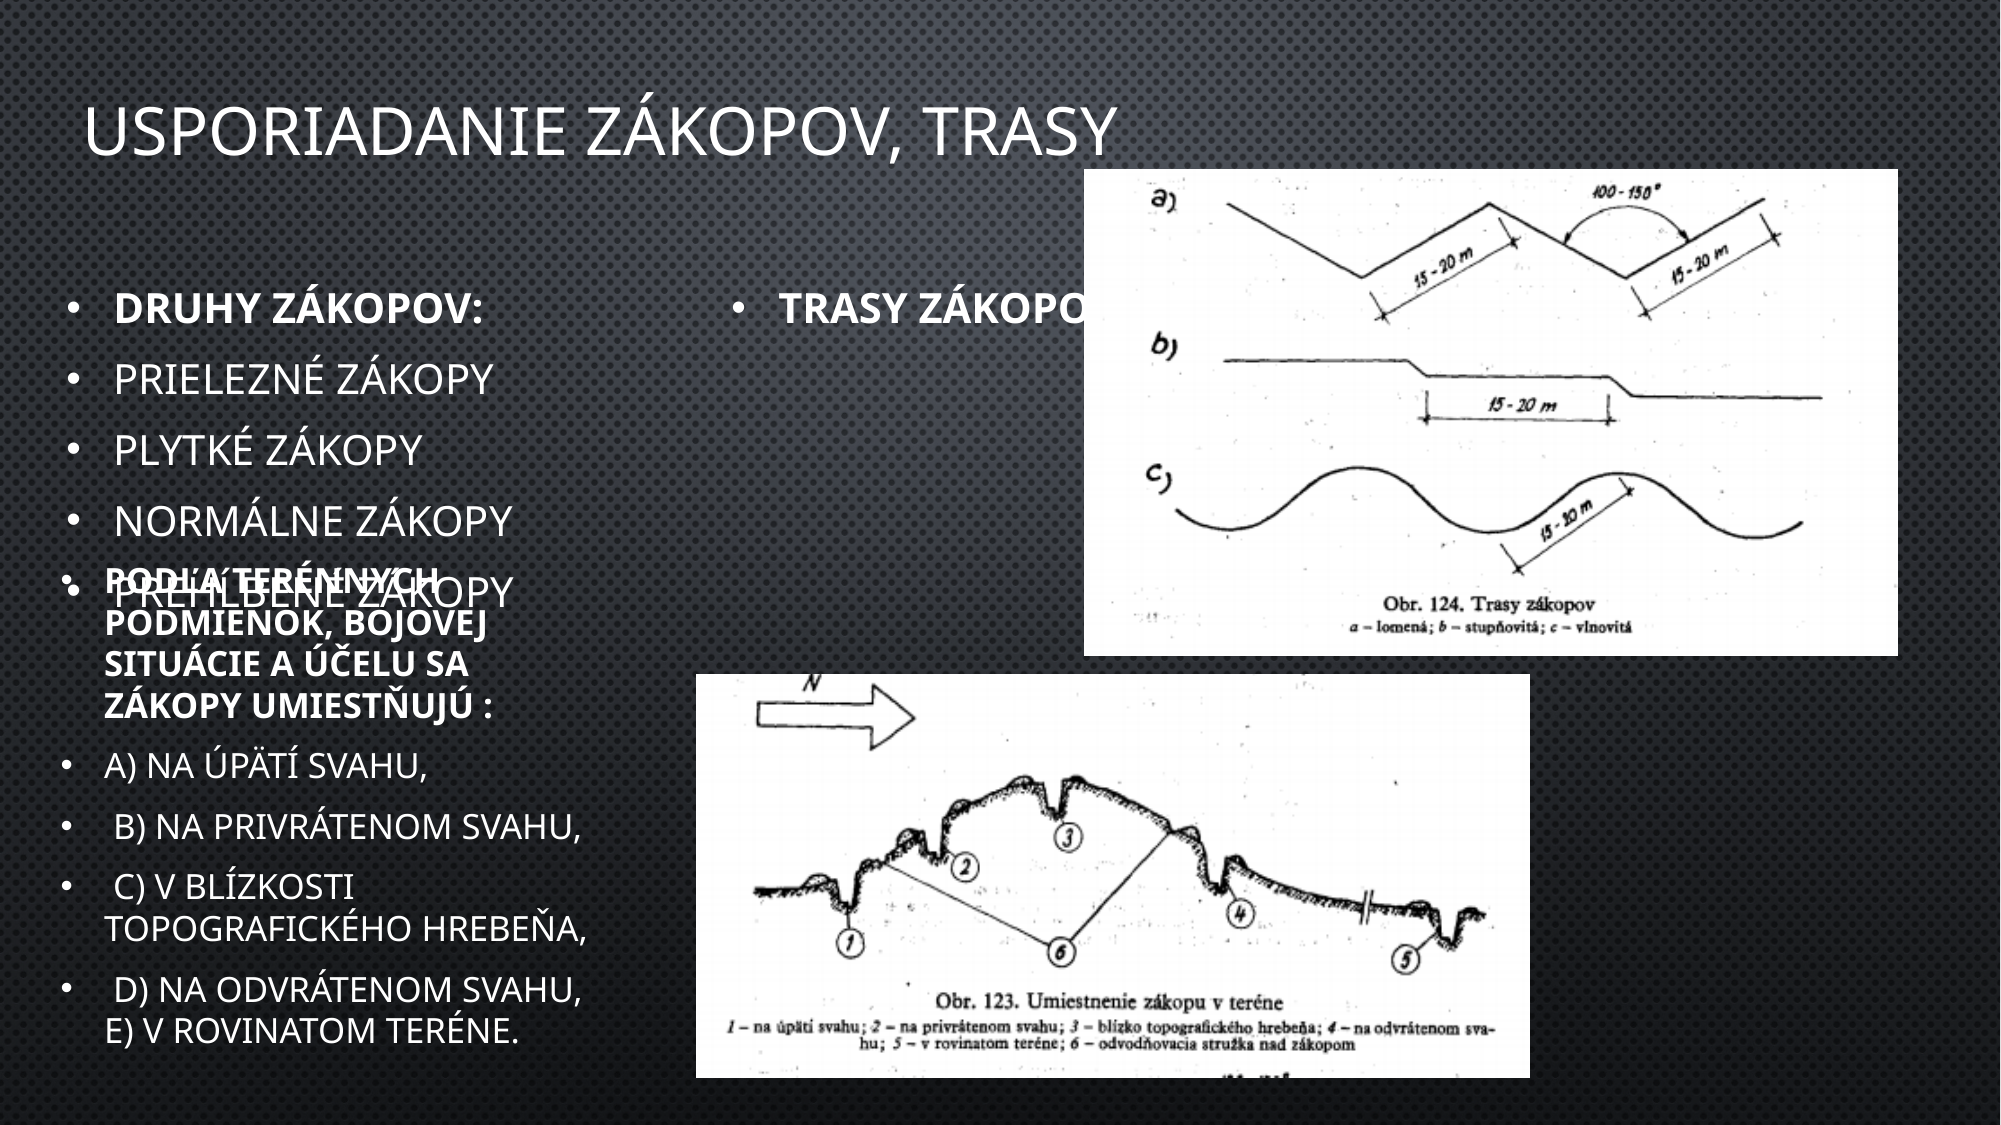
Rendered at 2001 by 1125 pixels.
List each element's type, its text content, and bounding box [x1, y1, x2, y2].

picture [1084, 169, 1898, 656]
text_box Podľa terénnych podmienok, bojovej situácie a účelu sa zákopy umiestňujú : a) na úpätí svahu, b) na privrátenom svahu, c) v blízkosti topografického hrebeňa, d) na odvrátenom svahu, e) v rovinatom teréne. [45, 545, 606, 1064]
picture [696, 674, 1531, 1078]
list Druhy zákopov: Prielezné zákopy Plytké zákopy Normálne zákopy Prehĺbené zákopy [51, 274, 686, 629]
text_box Trasy zákopov [716, 274, 1084, 370]
title Usporiadanie Zákopov, trasy [67, 45, 1693, 213]
